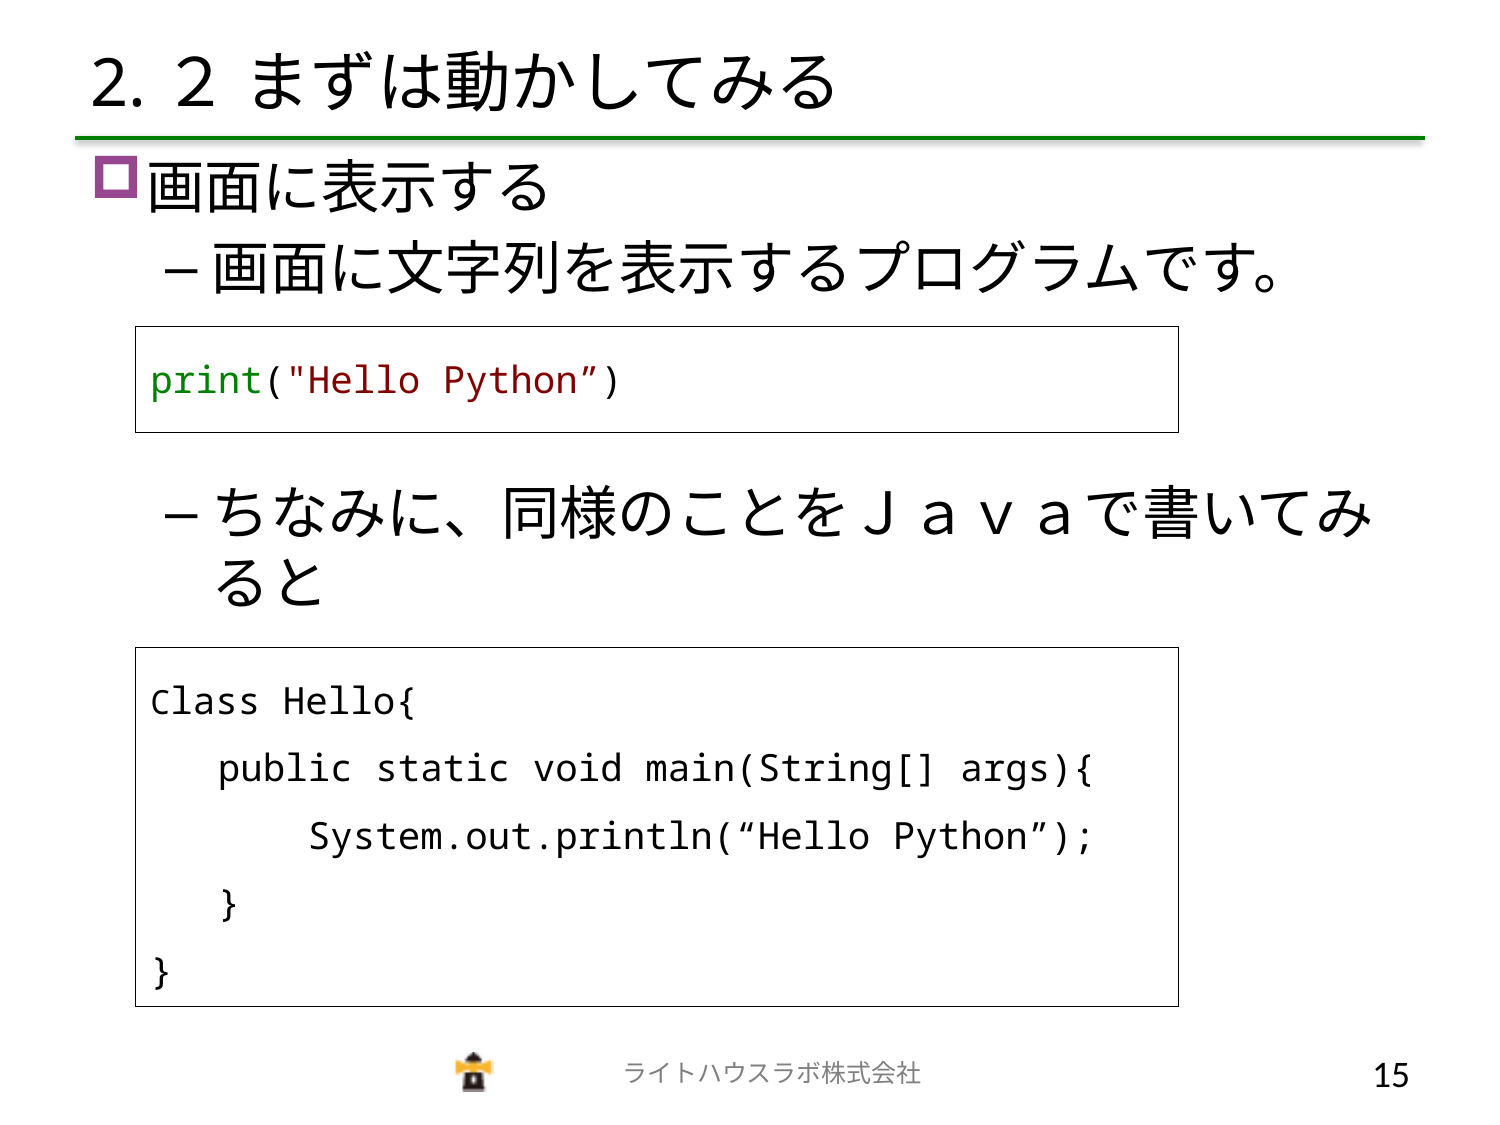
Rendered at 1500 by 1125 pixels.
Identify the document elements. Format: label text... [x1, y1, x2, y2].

text_box print("Hello Python”) [135, 326, 1179, 433]
slide_number 14 [1183, 1042, 1425, 1103]
text_box Class Hello{ public static void main(String[] args){ System.out.println(“Hello Python”); } } [135, 647, 1179, 1007]
title 2.２ まずは動かしてみる [75, 29, 1425, 130]
list 画面に表示する 画面に文字列を表示するプログラムです。 ちなみに、同様のことをＪａｖａで書いてみると [75, 142, 1425, 951]
footer ライトハウスラボ株式会社 [75, 1042, 1144, 1103]
